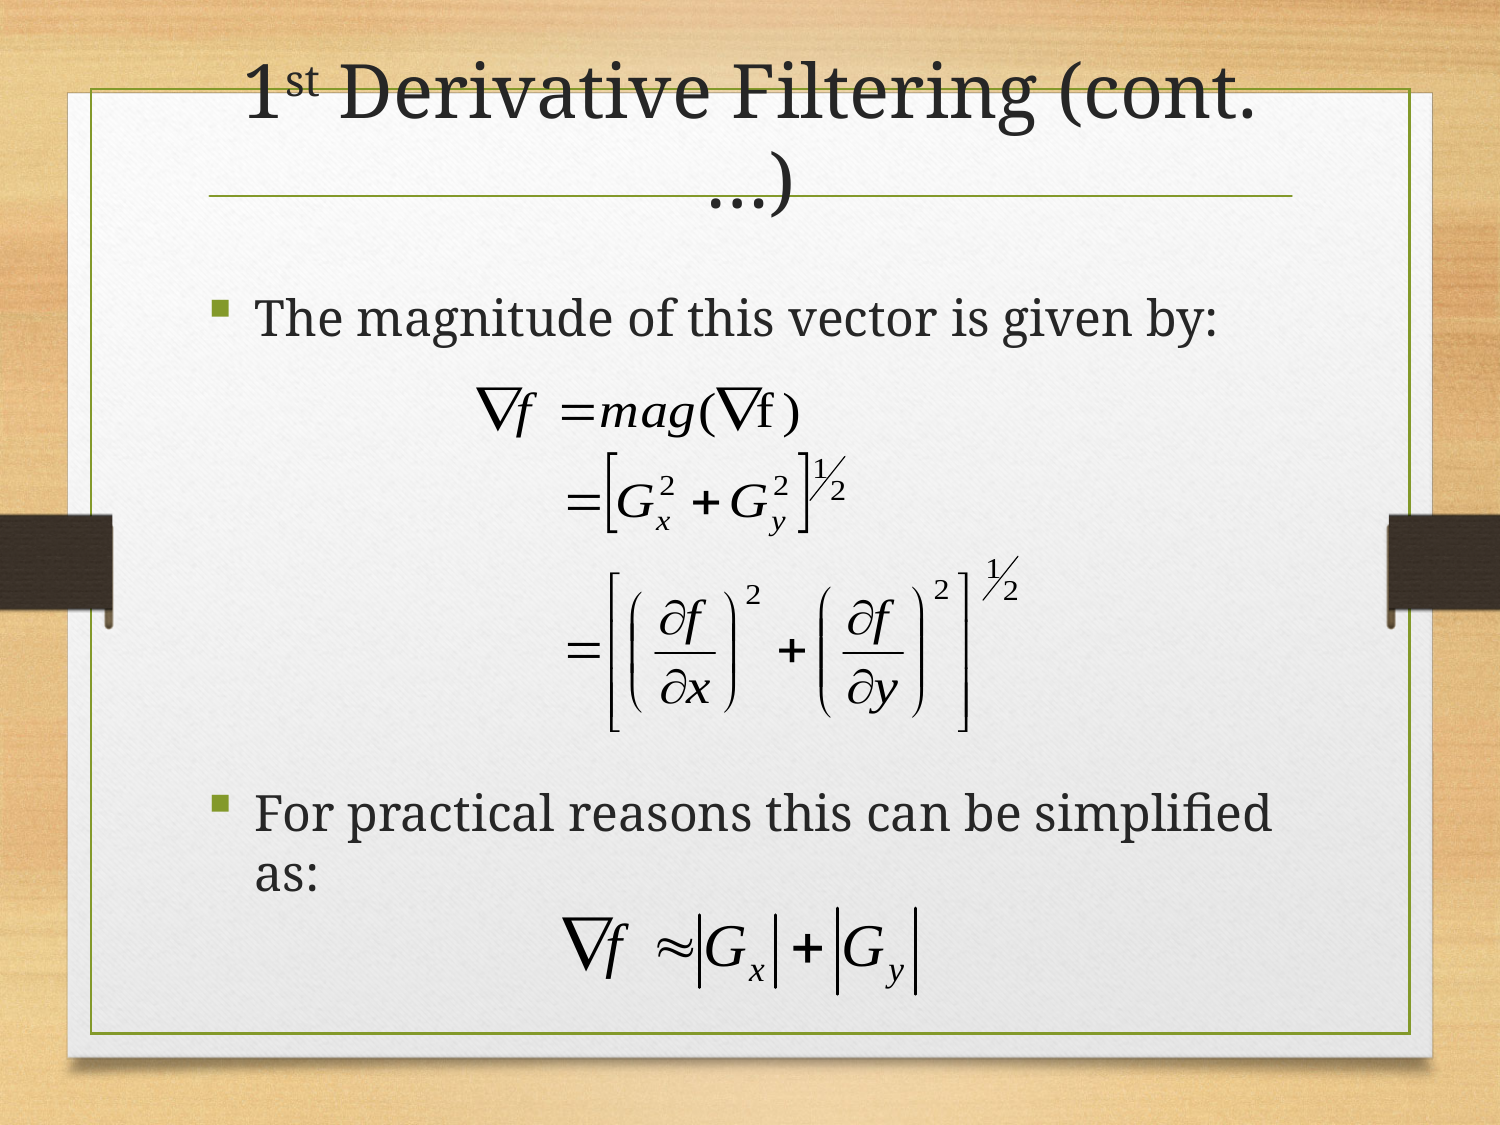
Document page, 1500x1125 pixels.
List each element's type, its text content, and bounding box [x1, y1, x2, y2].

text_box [469, 381, 1031, 744]
picture [0, 0, 1500, 1125]
list The magnitude of this vector is given by: For practical reasons this can be simplified as: [192, 278, 1309, 1024]
title 1st Derivative Filtering (cont.…) [192, 77, 1309, 191]
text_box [554, 895, 929, 1007]
